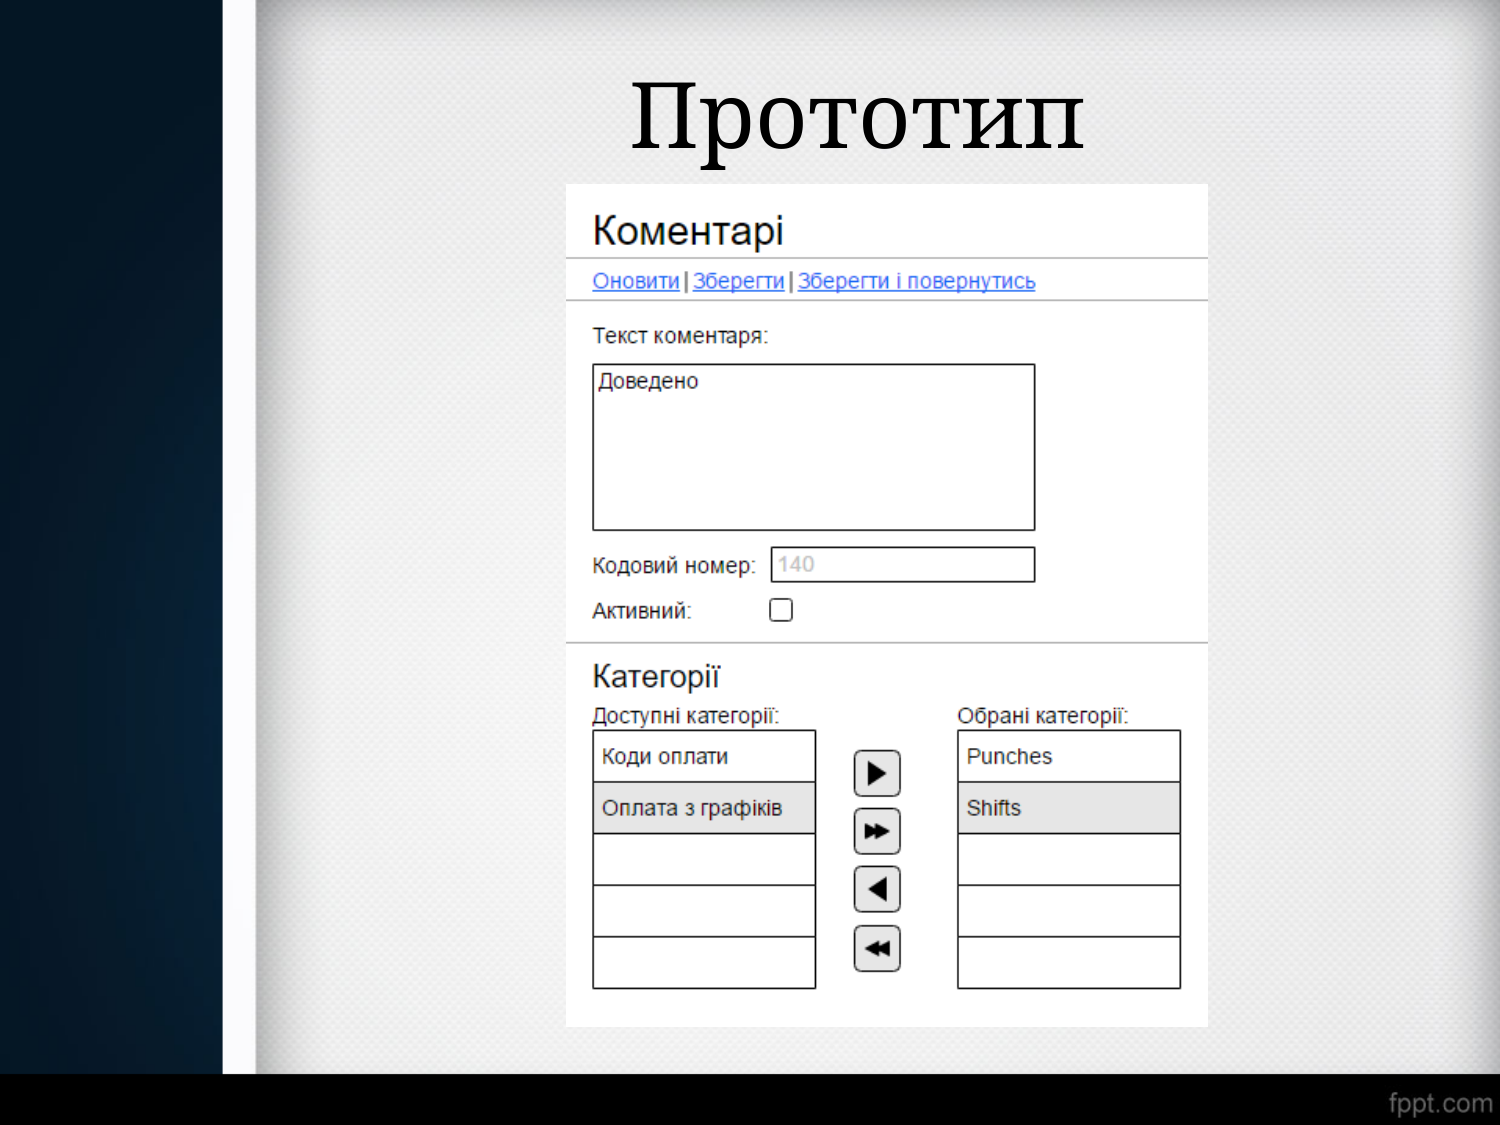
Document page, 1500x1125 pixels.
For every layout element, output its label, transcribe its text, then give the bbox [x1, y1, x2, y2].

picture [0, 0, 1500, 1125]
title Прототип [301, 31, 1415, 192]
